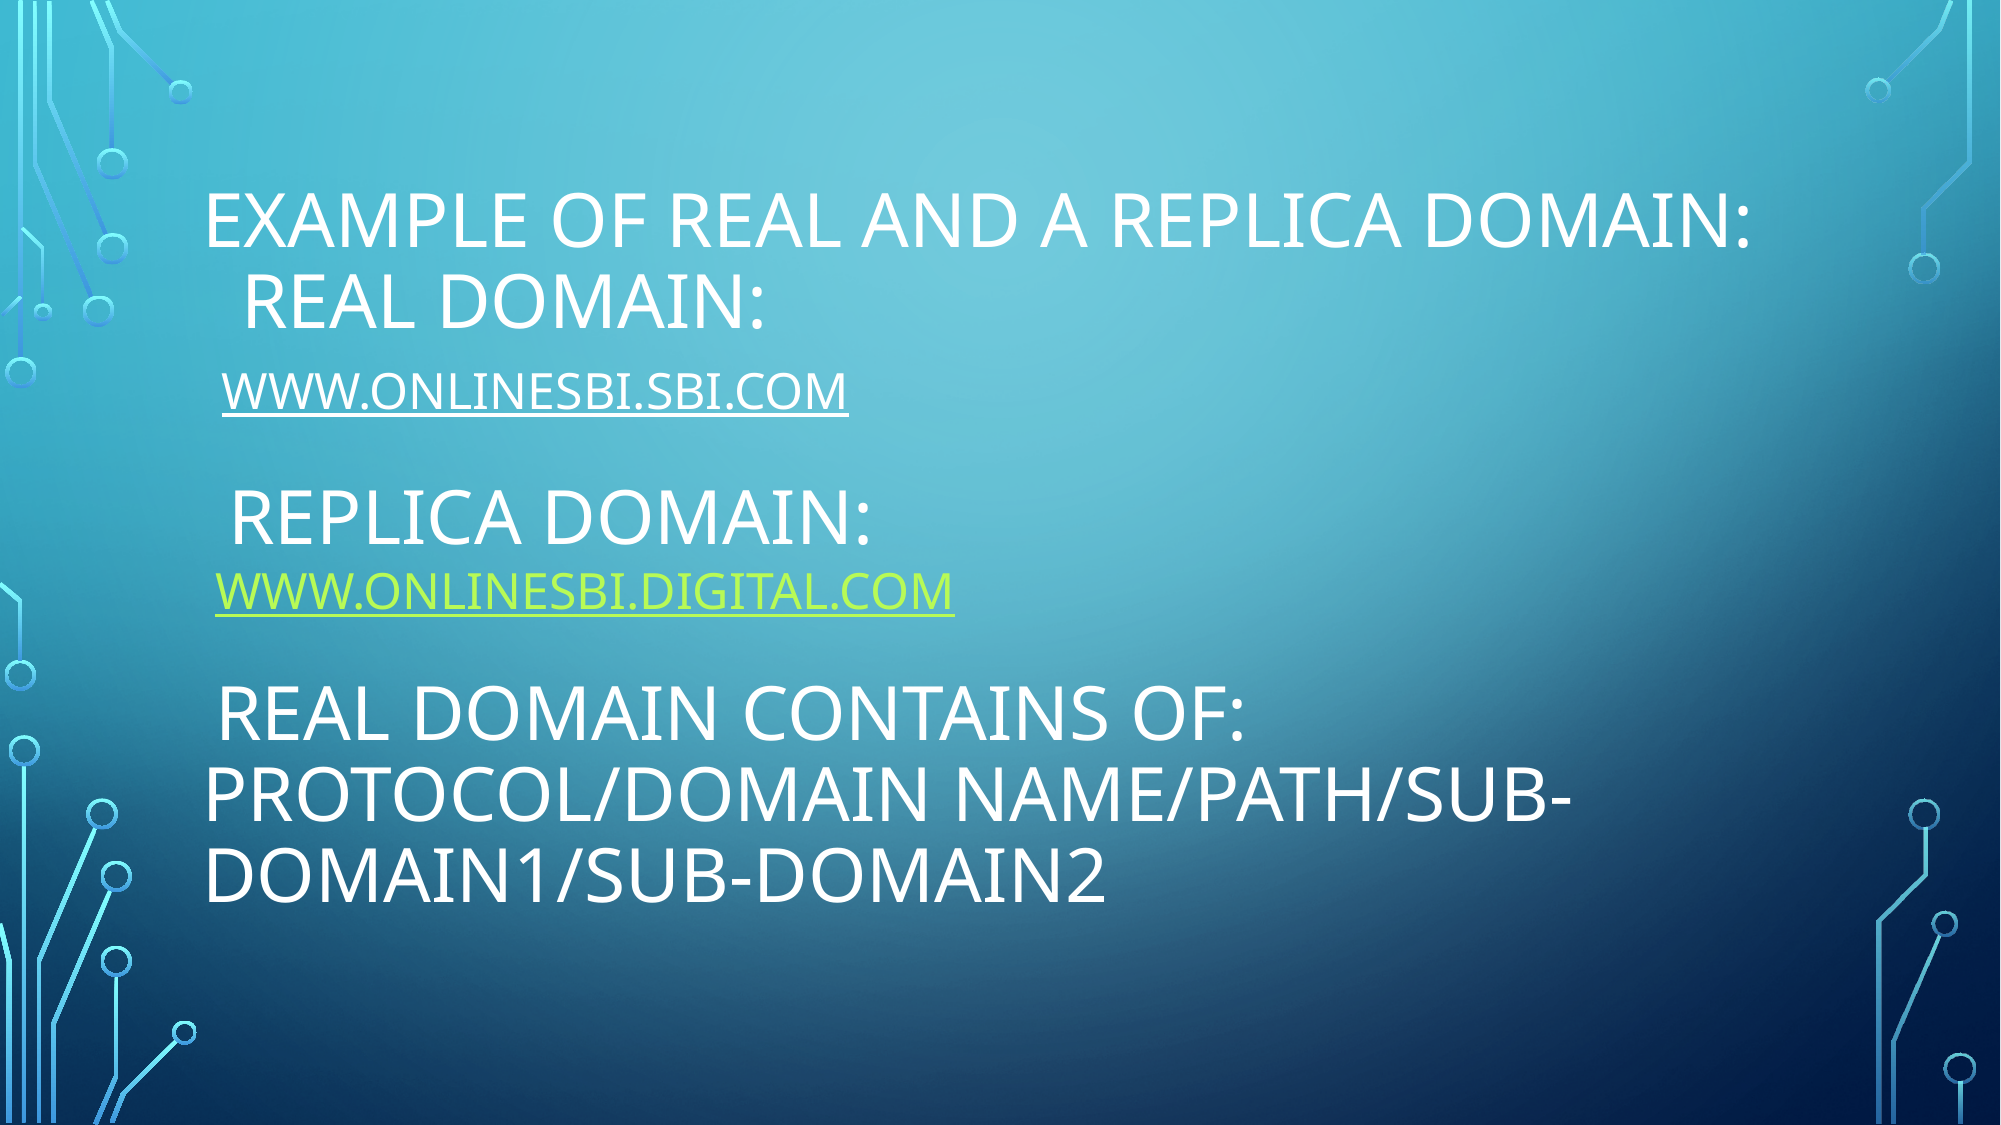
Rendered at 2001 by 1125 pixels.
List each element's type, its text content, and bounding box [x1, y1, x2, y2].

title Example of real and a replica domain: real domain: www.onlinesbi.sbi.com replica domain: www.onlinesbi.digital.com real domain contains of: protocol/domain name/path/sub-domain1/sub-domain2 [187, 101, 1813, 1001]
